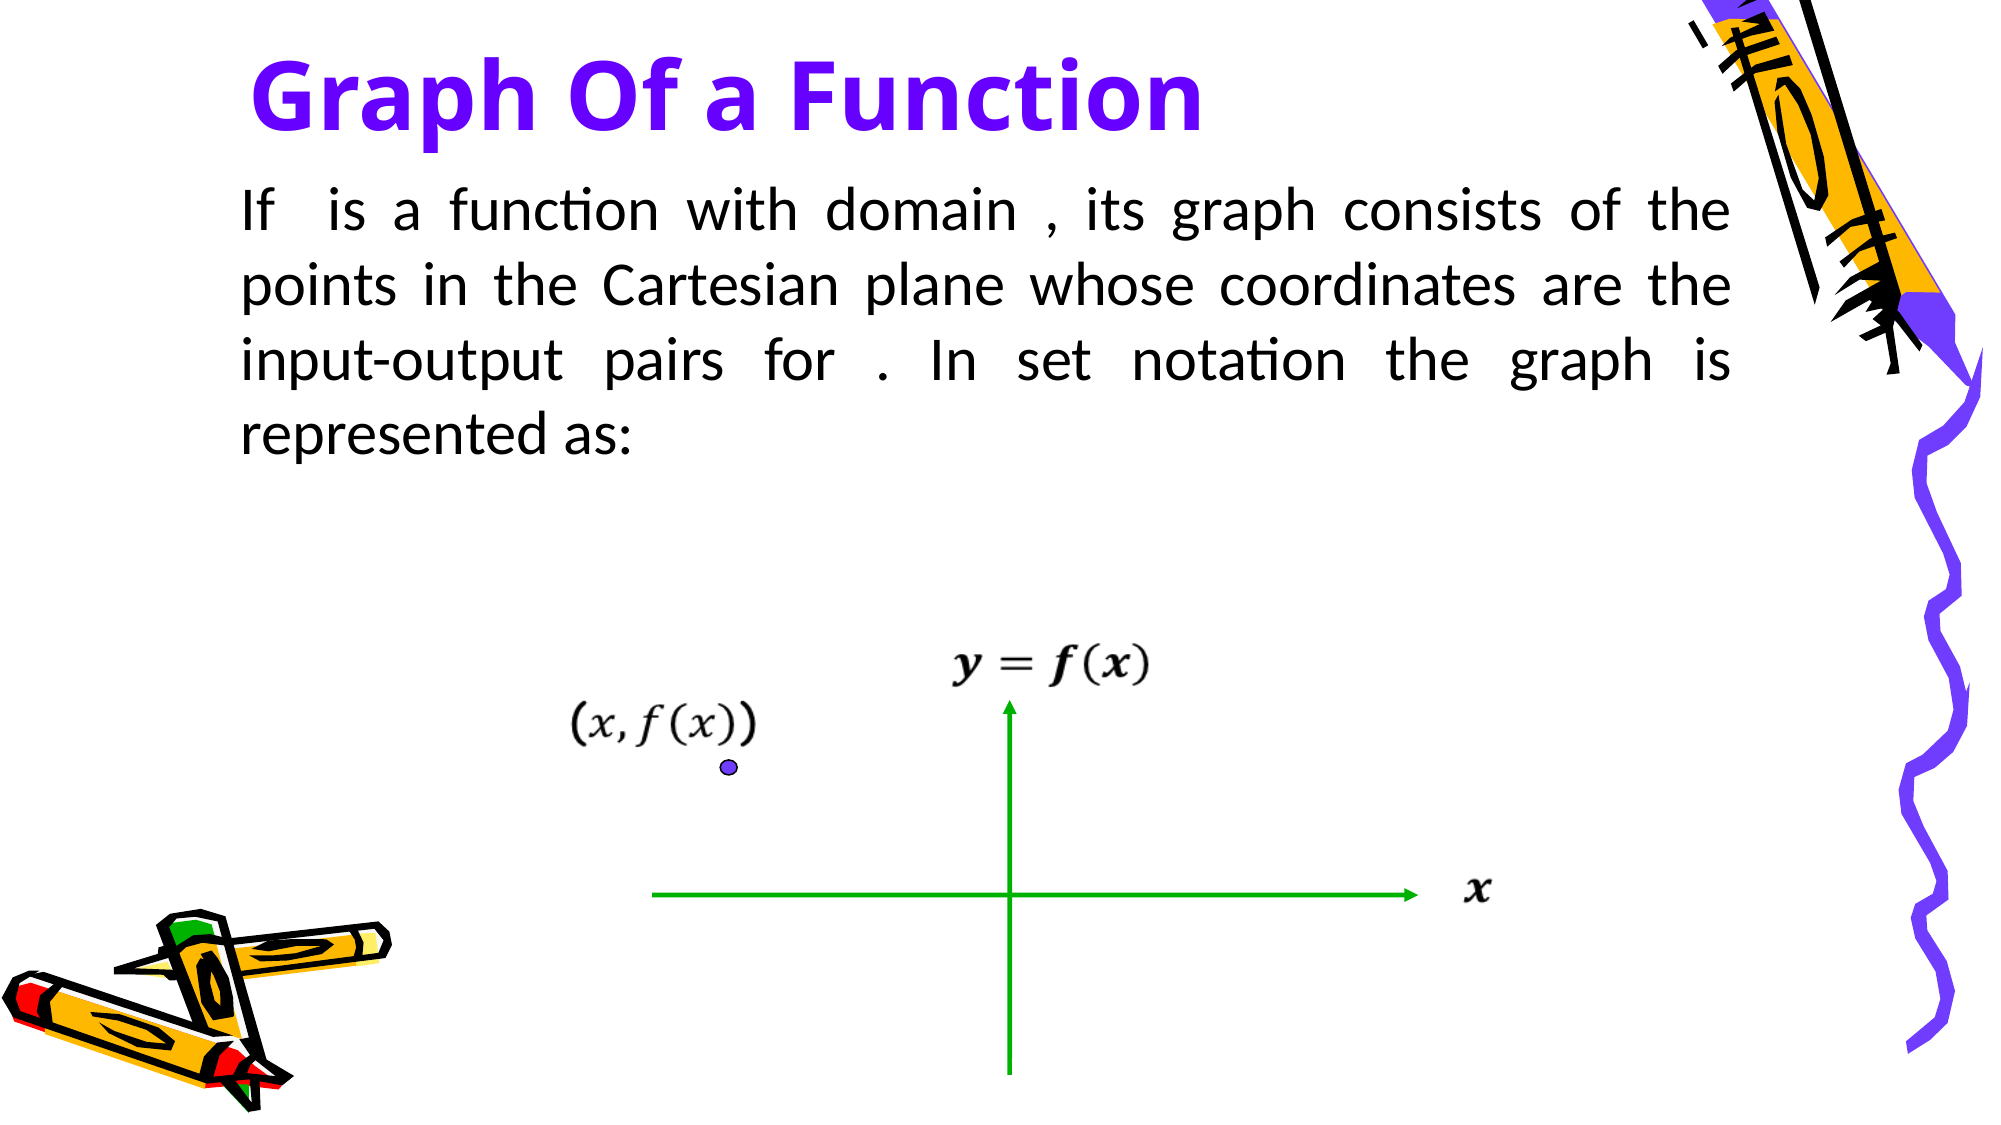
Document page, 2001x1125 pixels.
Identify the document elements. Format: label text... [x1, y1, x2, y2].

title Graph Of a Function [232, 19, 1473, 158]
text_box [549, 624, 1538, 1076]
